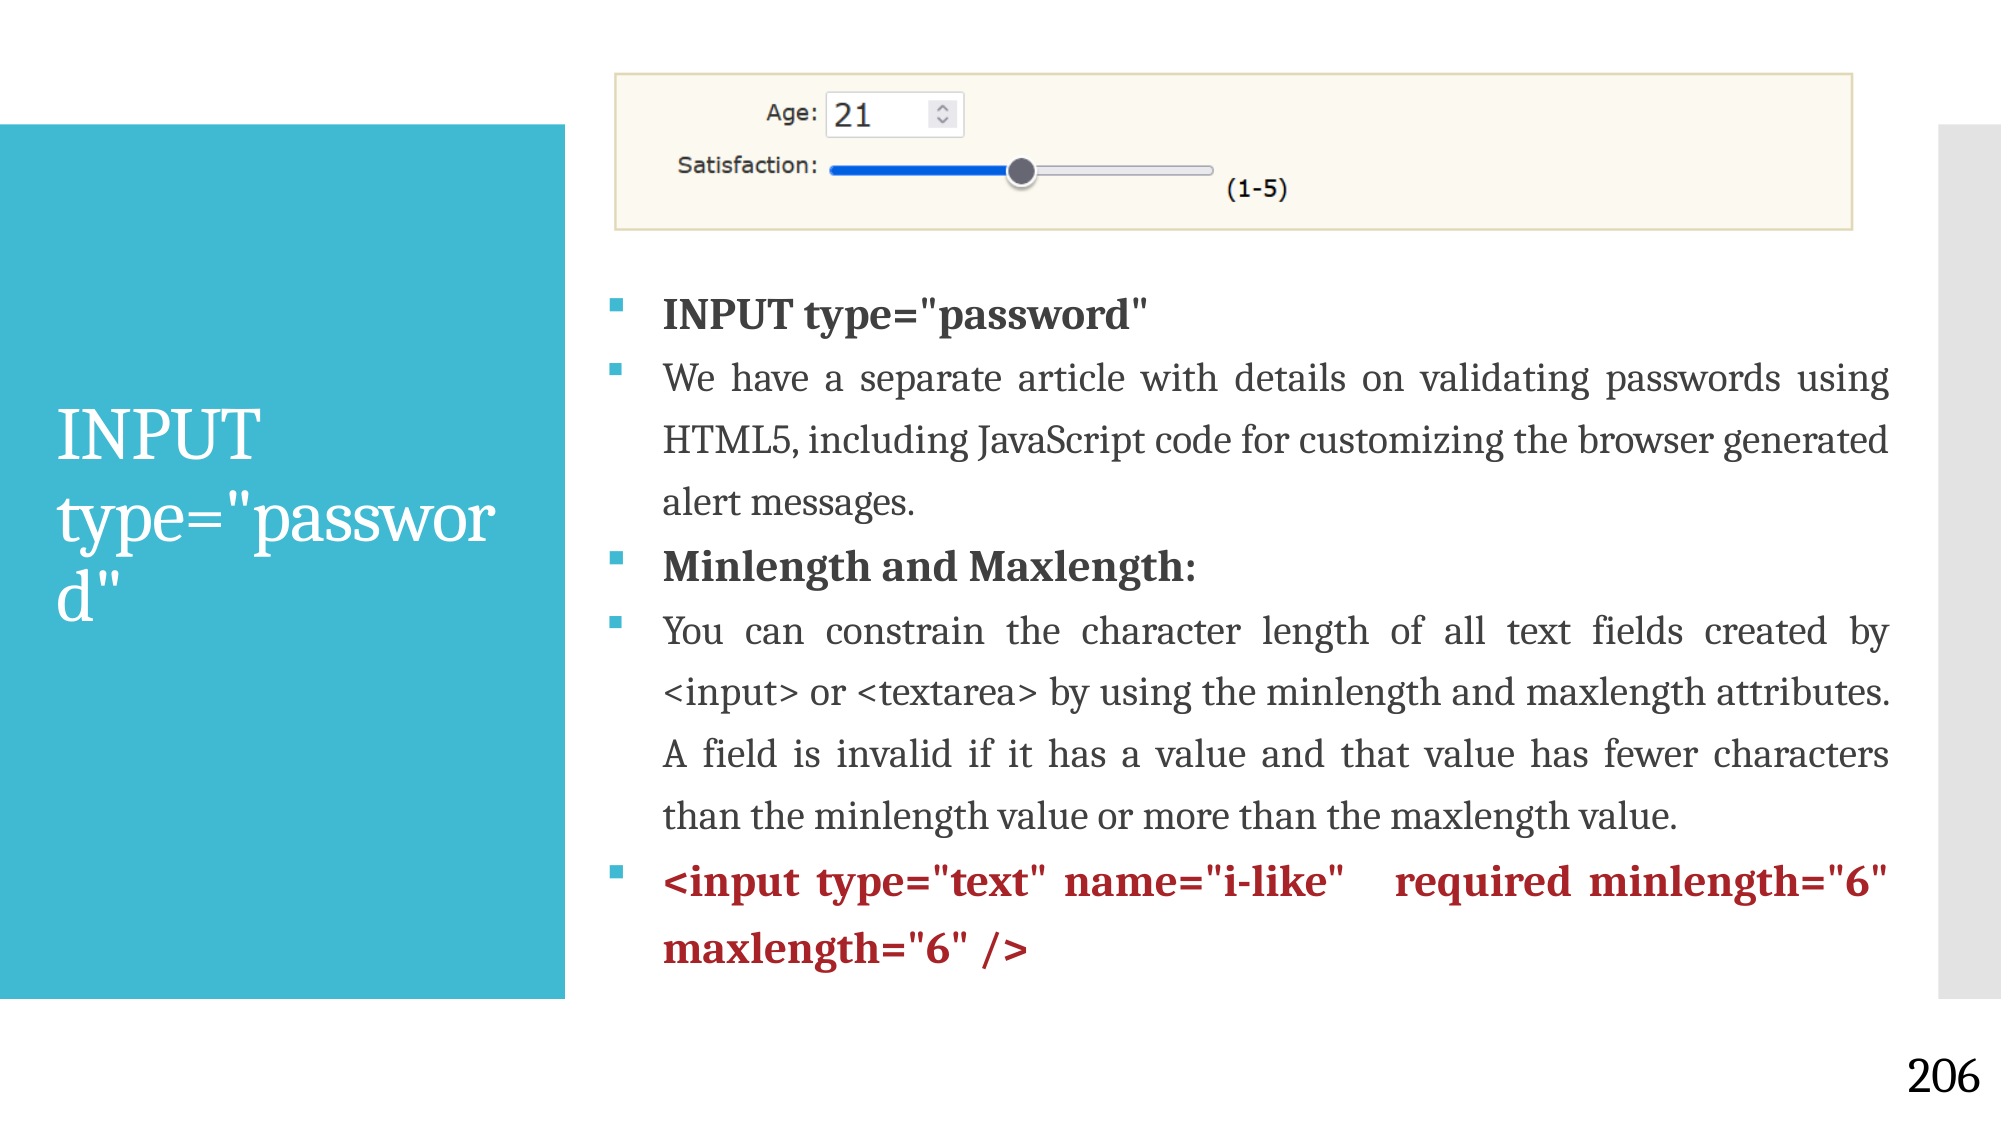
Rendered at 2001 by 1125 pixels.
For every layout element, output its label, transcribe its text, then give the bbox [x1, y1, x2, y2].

slide_number 206 [1744, 1042, 1996, 1103]
title INPUT type="password" [41, 184, 525, 940]
picture [598, 48, 1906, 266]
list INPUT type="password" We have a separate article with details on validating passwords using HTML5, including JavaScript code for customizing the browser generated alert messages. Minlength and Maxlength: You can constrain the character length of all text fields created by <input> or <textarea> by using the minlength and maxlength attributes. A field is invalid if it has a value and that value has fewer characters than the minlength value or more than the maxlength value. <input type="text" name="i-like" required minlength="6" maxlength="6" /> [591, 141, 1906, 982]
